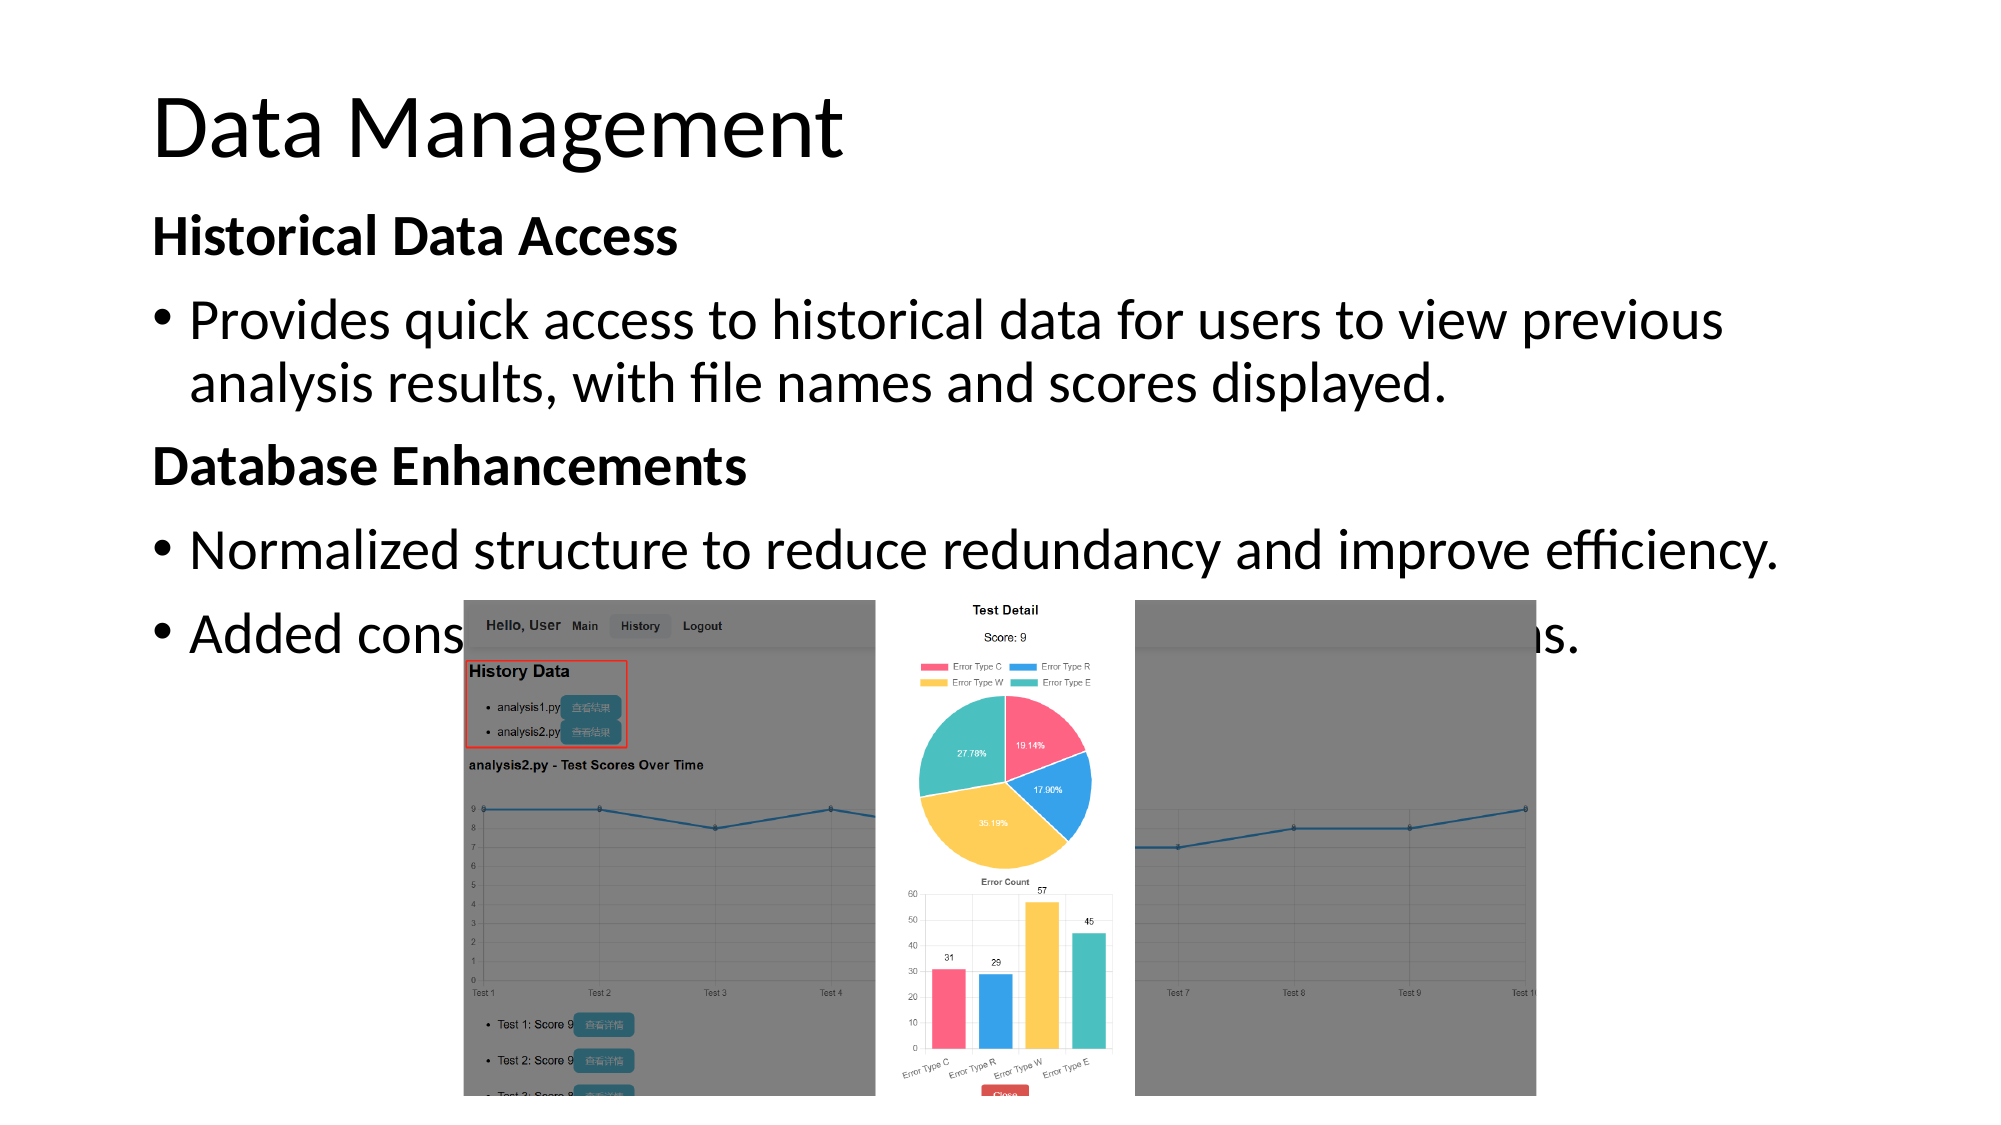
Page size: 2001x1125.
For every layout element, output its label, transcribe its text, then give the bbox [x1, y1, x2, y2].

picture [463, 598, 1537, 1096]
title Data Management [137, 18, 1863, 197]
list Historical Data Access Provides quick access to historical data for users to view previous analysis results, with file names and scores displayed. Database Enhancements Normalized structure to reduce redundancy and improve efficiency. Added consistency tests to ensure reliable data operations. [137, 197, 1863, 1026]
